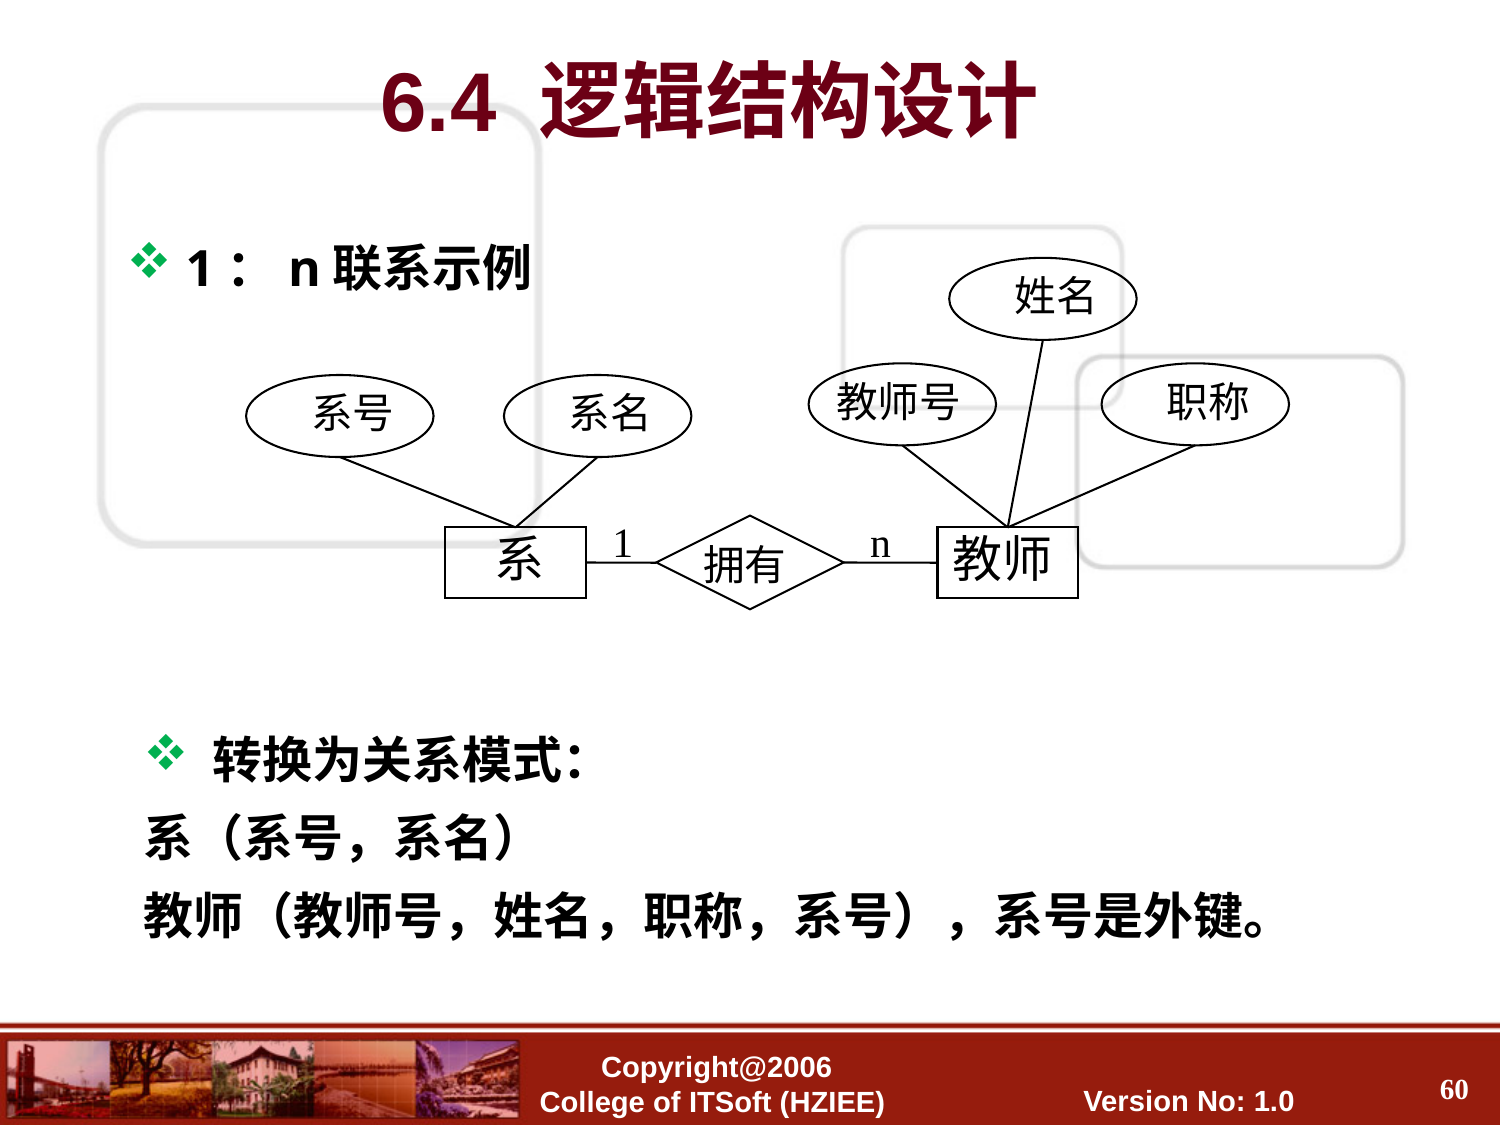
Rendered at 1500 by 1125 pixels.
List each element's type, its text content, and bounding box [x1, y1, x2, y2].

picture [0, 0, 1500, 1125]
title 6.4 逻辑结构设计 [82, 23, 1357, 174]
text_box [245, 257, 1290, 610]
text_box 1：n联系示例 [112, 210, 1412, 305]
text_box 转换为关系模式： 系（系号，系名） 教师（教师号，姓名，职称，系号），系号是外键。 [128, 703, 1429, 1020]
